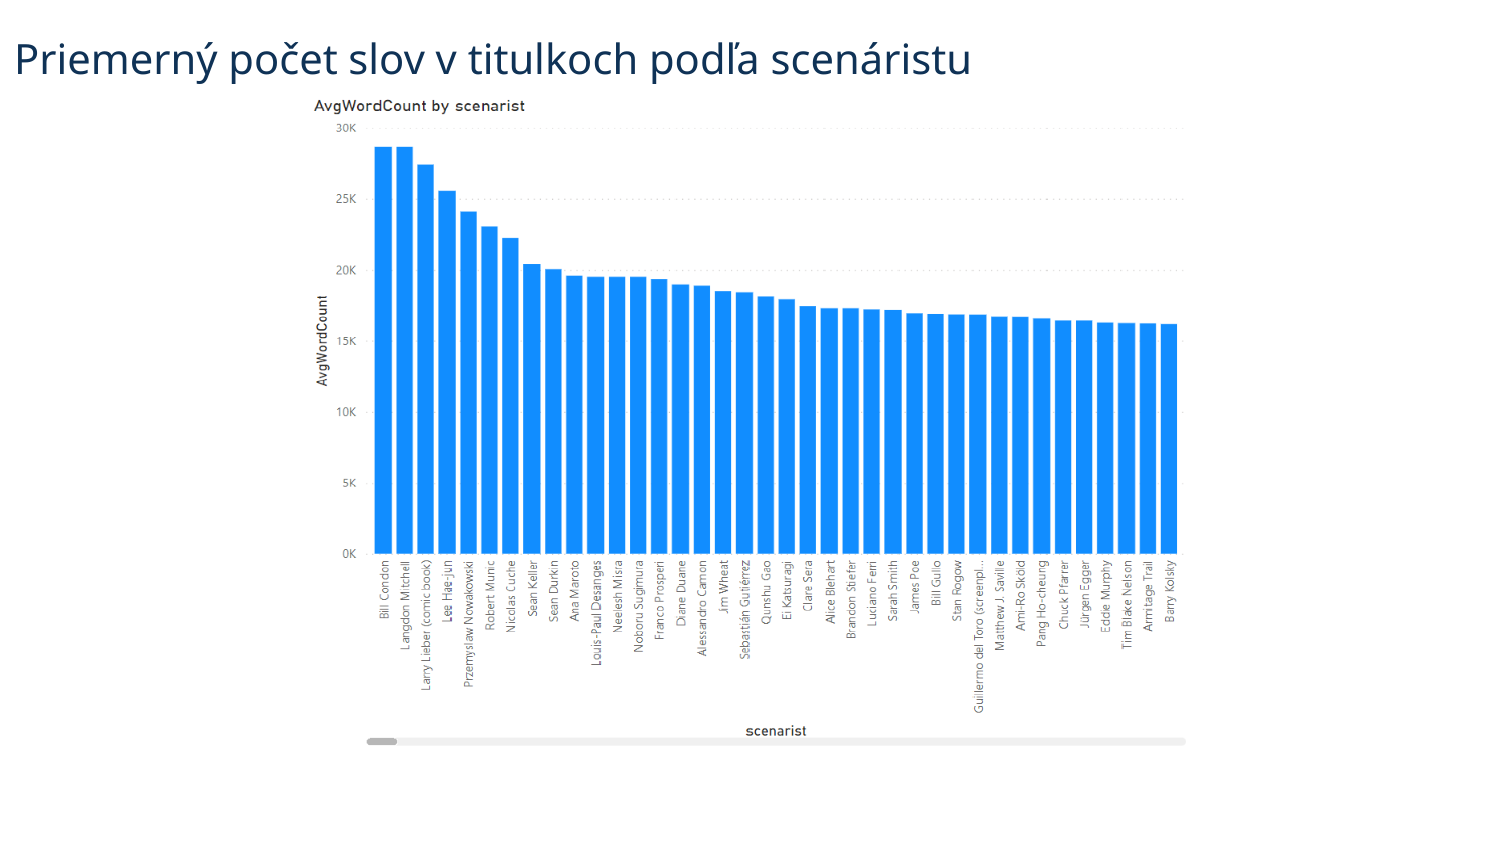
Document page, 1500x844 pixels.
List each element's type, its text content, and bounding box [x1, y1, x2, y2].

text_box Priemerný počet slov v titulkoch podľa scenáristu [14, 15, 1143, 84]
picture [302, 87, 1198, 757]
